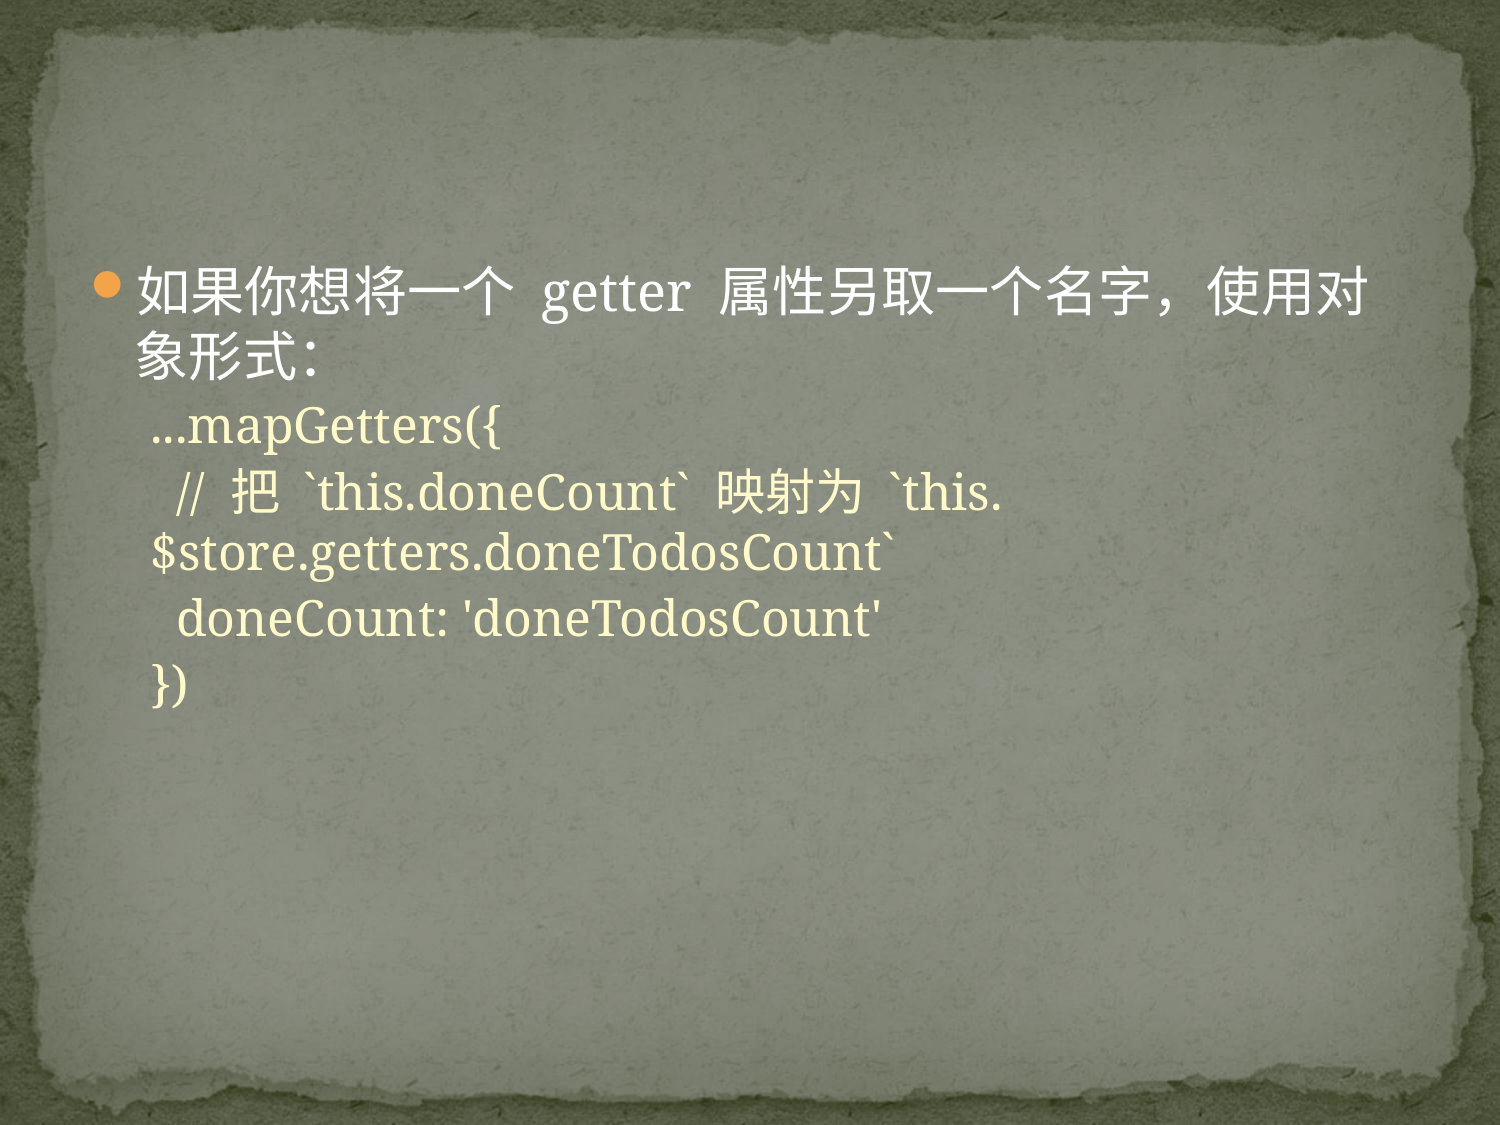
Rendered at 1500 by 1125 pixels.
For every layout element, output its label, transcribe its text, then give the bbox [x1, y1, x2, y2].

picture [0, 0, 1500, 1125]
list 如果你想将一个 getter 属性另取一个名字，使用对象形式： ...mapGetters({ // 把 `this.doneCount` 映射为 `this.$store.getters.doneTodosCount` doneCount: 'doneTodosCount' }) [75, 249, 1425, 1000]
